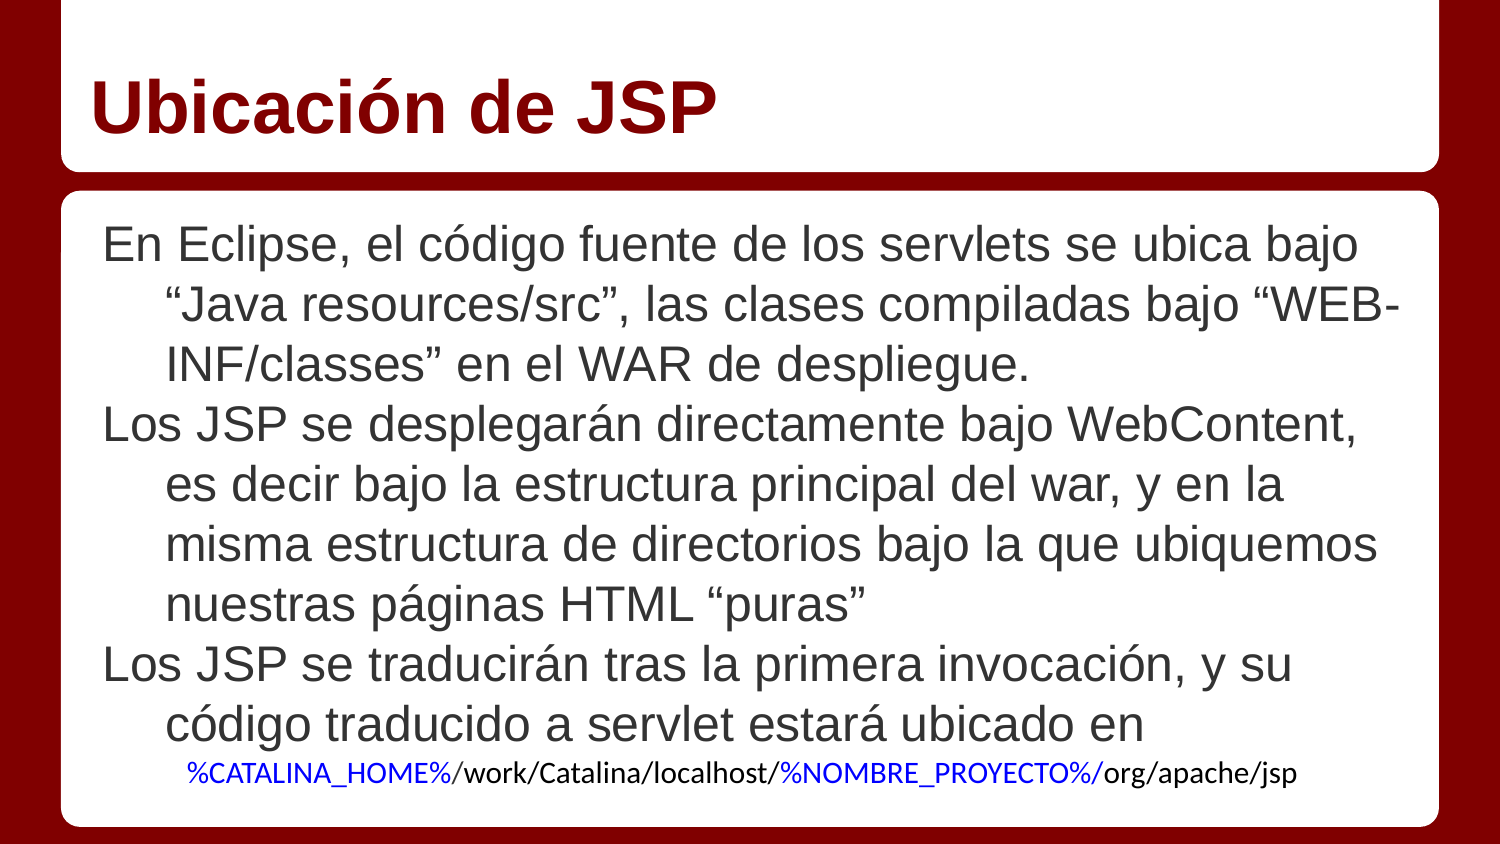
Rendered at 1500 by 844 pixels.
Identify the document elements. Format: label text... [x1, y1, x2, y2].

list En Eclipse, el código fuente de los servlets se ubica bajo “Java resources/src”, las clases compiladas bajo “WEB-INF/classes” en el WAR de despliegue. Los JSP se desplegarán directamente bajo WebContent, es decir bajo la estructura principal del war, y en la misma estructura de directorios bajo la que ubiquemos nuestras páginas HTML “puras” Los JSP se traducirán tras la primera invocación, y su código traducido a servlet estará ubicado en %CATALINA_HOME%/work/Catalina/localhost/%NOMBRE_PROYECTO%/org/apache/jsp [75, 196, 1425, 808]
title Ubicación de JSP [75, 22, 1425, 164]
